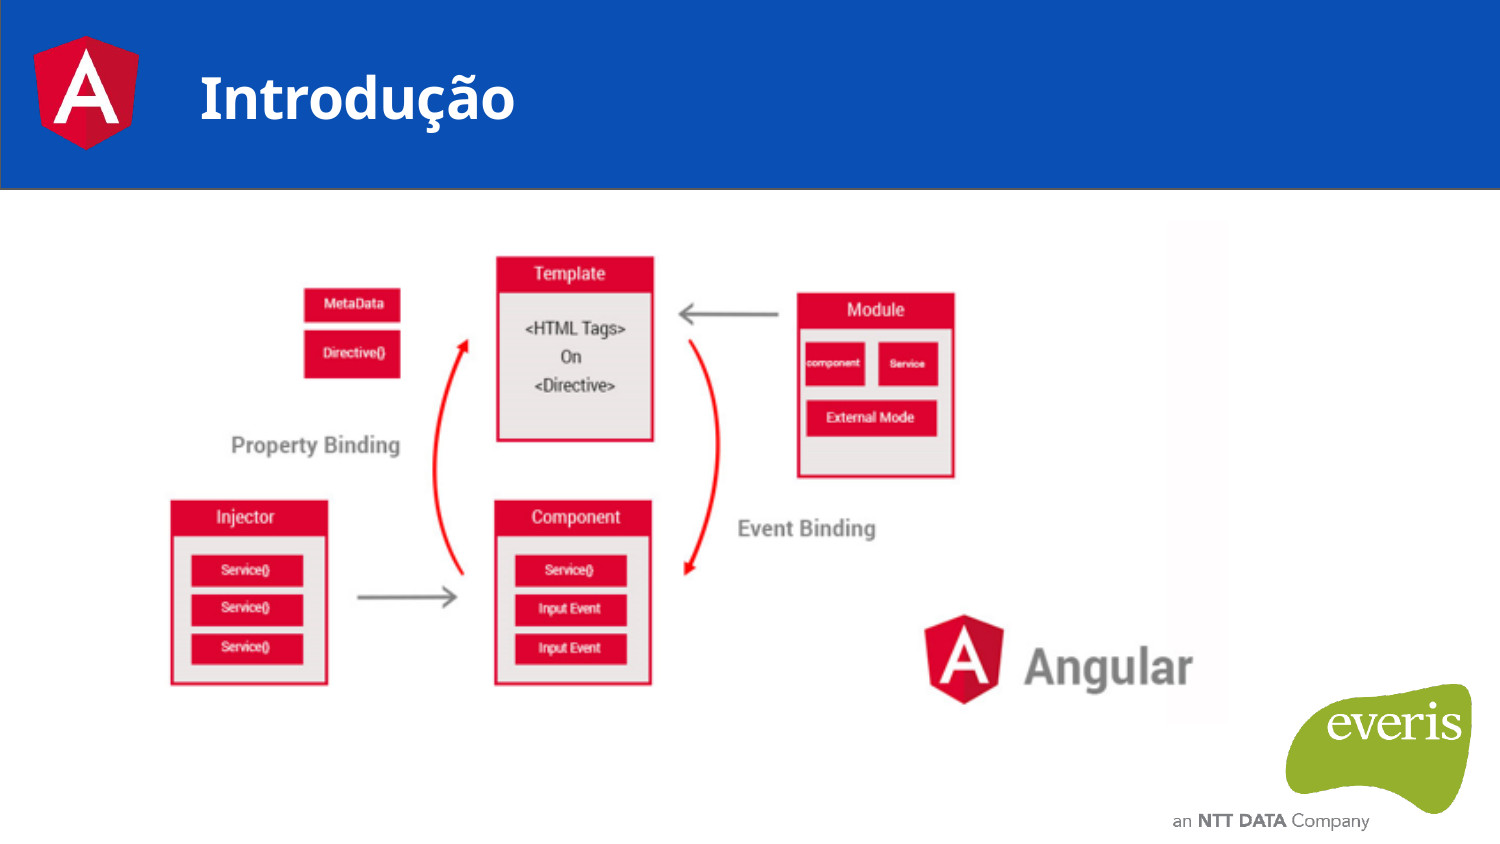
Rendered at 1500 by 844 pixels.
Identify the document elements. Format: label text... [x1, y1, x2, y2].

picture [124, 221, 1495, 844]
title Introdução [198, 58, 563, 202]
picture [15, 19, 157, 161]
